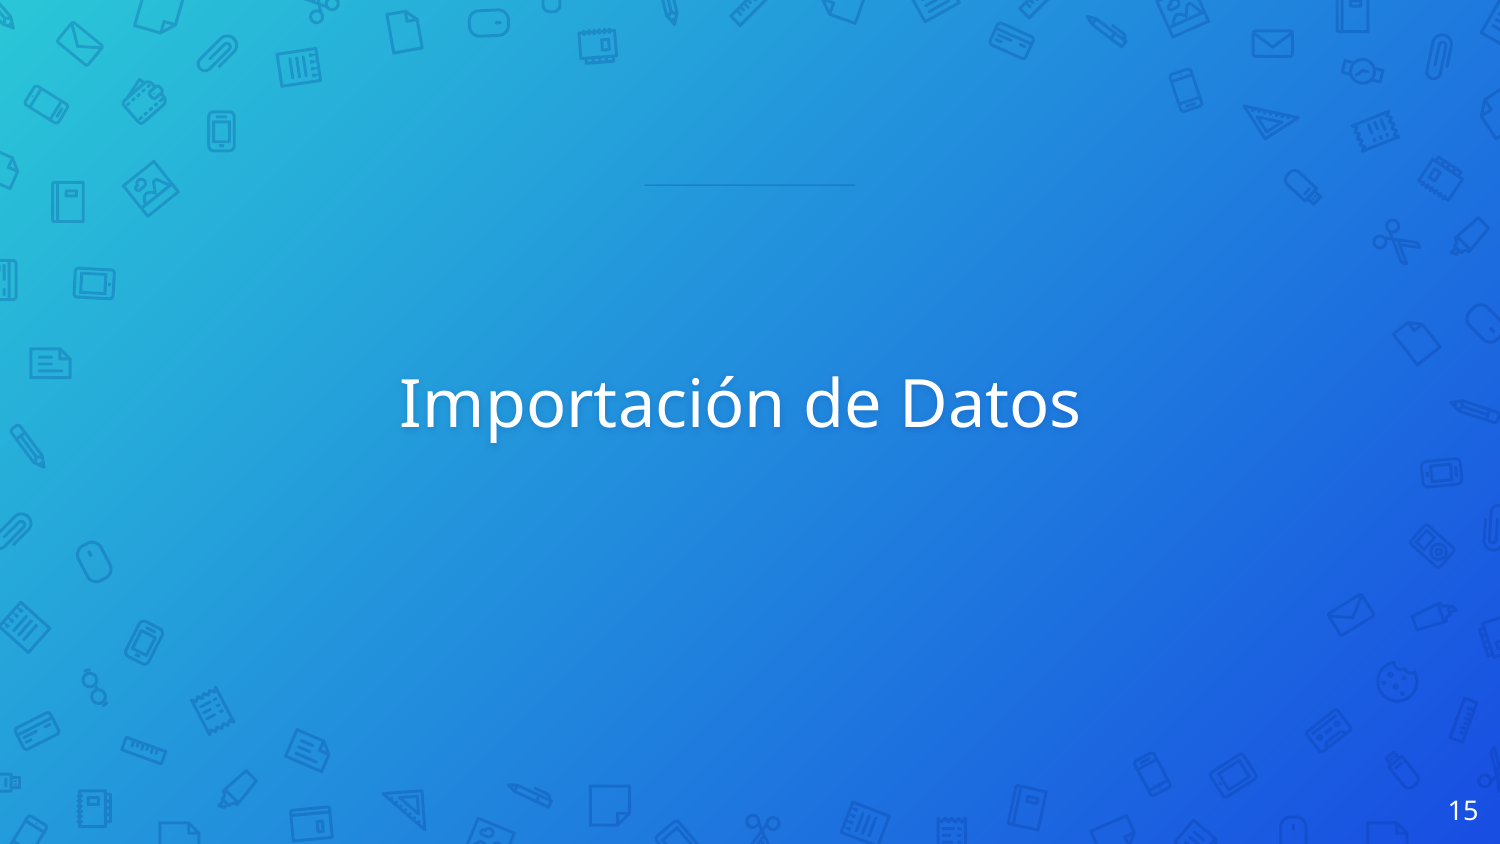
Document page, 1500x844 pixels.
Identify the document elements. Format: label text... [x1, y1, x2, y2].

title Importación de Datos [174, 380, 1309, 457]
slide_number 15 [1403, 779, 1494, 844]
